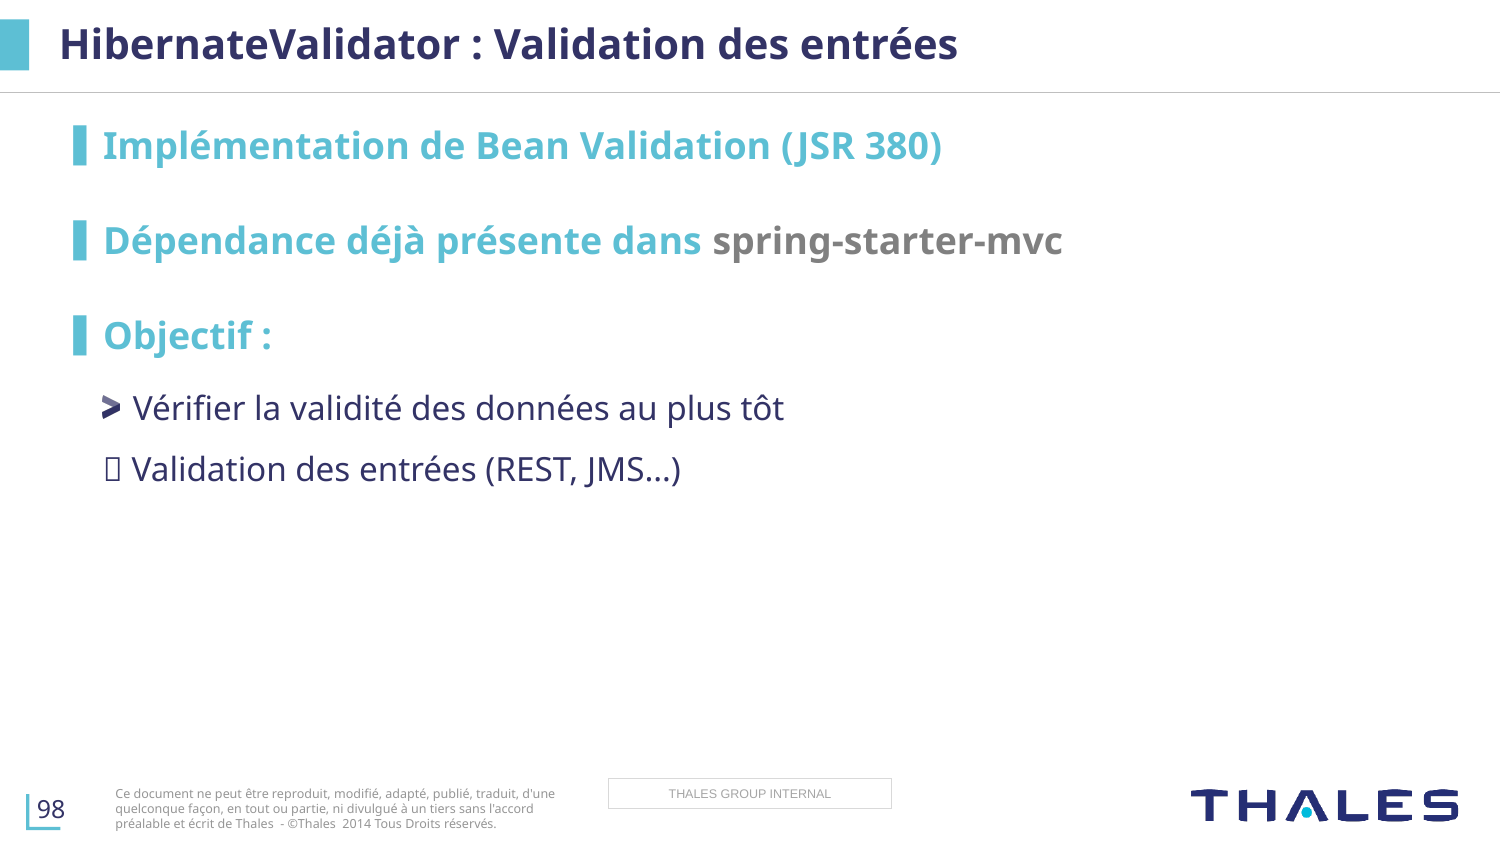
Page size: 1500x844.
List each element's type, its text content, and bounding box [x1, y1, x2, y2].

title HibernateValidator : Validation des entrées [43, 0, 1467, 93]
picture [102, 395, 120, 419]
picture [1183, 778, 1467, 833]
list Implémentation de Bean Validation (JSR 380) Dépendance déjà présente dans spring-starter-mvc Objectif : Vérifier la validité des données au plus tôt  Validation des entrées (REST, JMS…) [29, 114, 1467, 760]
